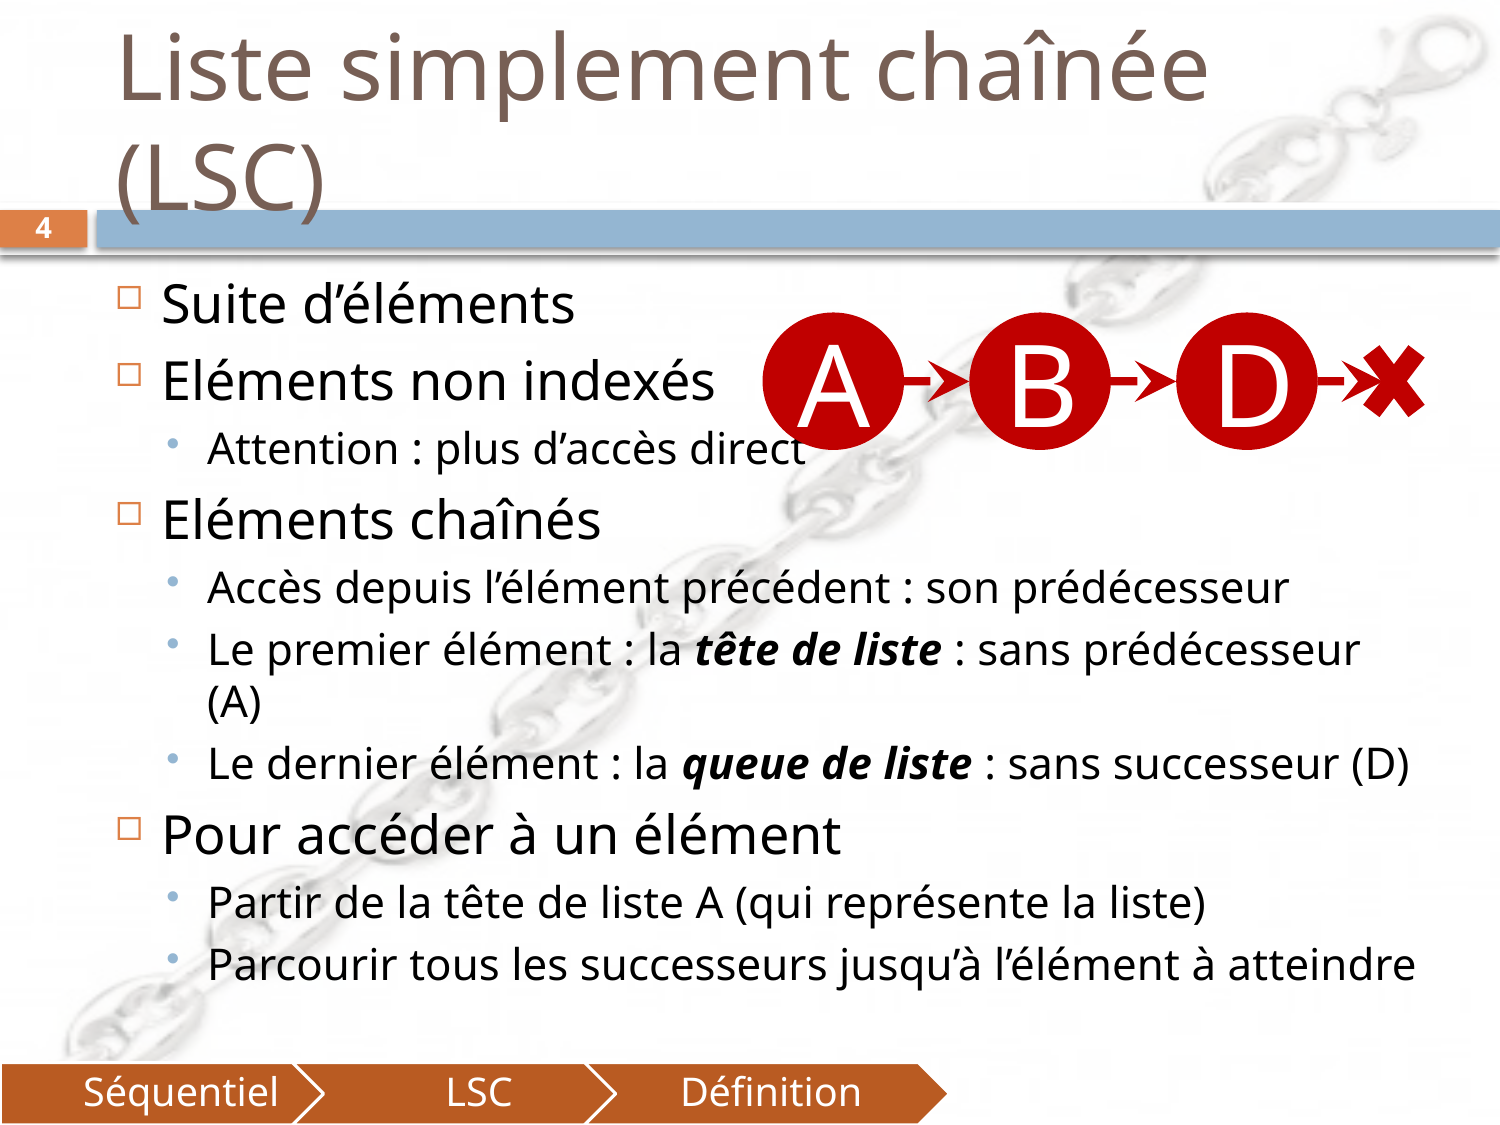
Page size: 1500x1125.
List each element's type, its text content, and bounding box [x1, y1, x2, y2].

list Suite d’éléments Eléments non indexés Attention : plus d’accès direct Eléments chaînés Accès depuis l’élément précédent : son prédécesseur Le premier élément : la tête de liste : sans prédécesseur (A) Le dernier élément : la queue de liste : sans successeur (D) Pour accéder à un élément Partir de la tête de liste A (qui représente la liste) Parcourir tous les successeurs jusqu’à l’élément à atteindre [100, 262, 1438, 1000]
slide_number 4 [0, 208, 88, 249]
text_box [762, 312, 1438, 451]
title Liste simplement chaînée (LSC) [100, 37, 1438, 200]
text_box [0, 1062, 951, 1125]
